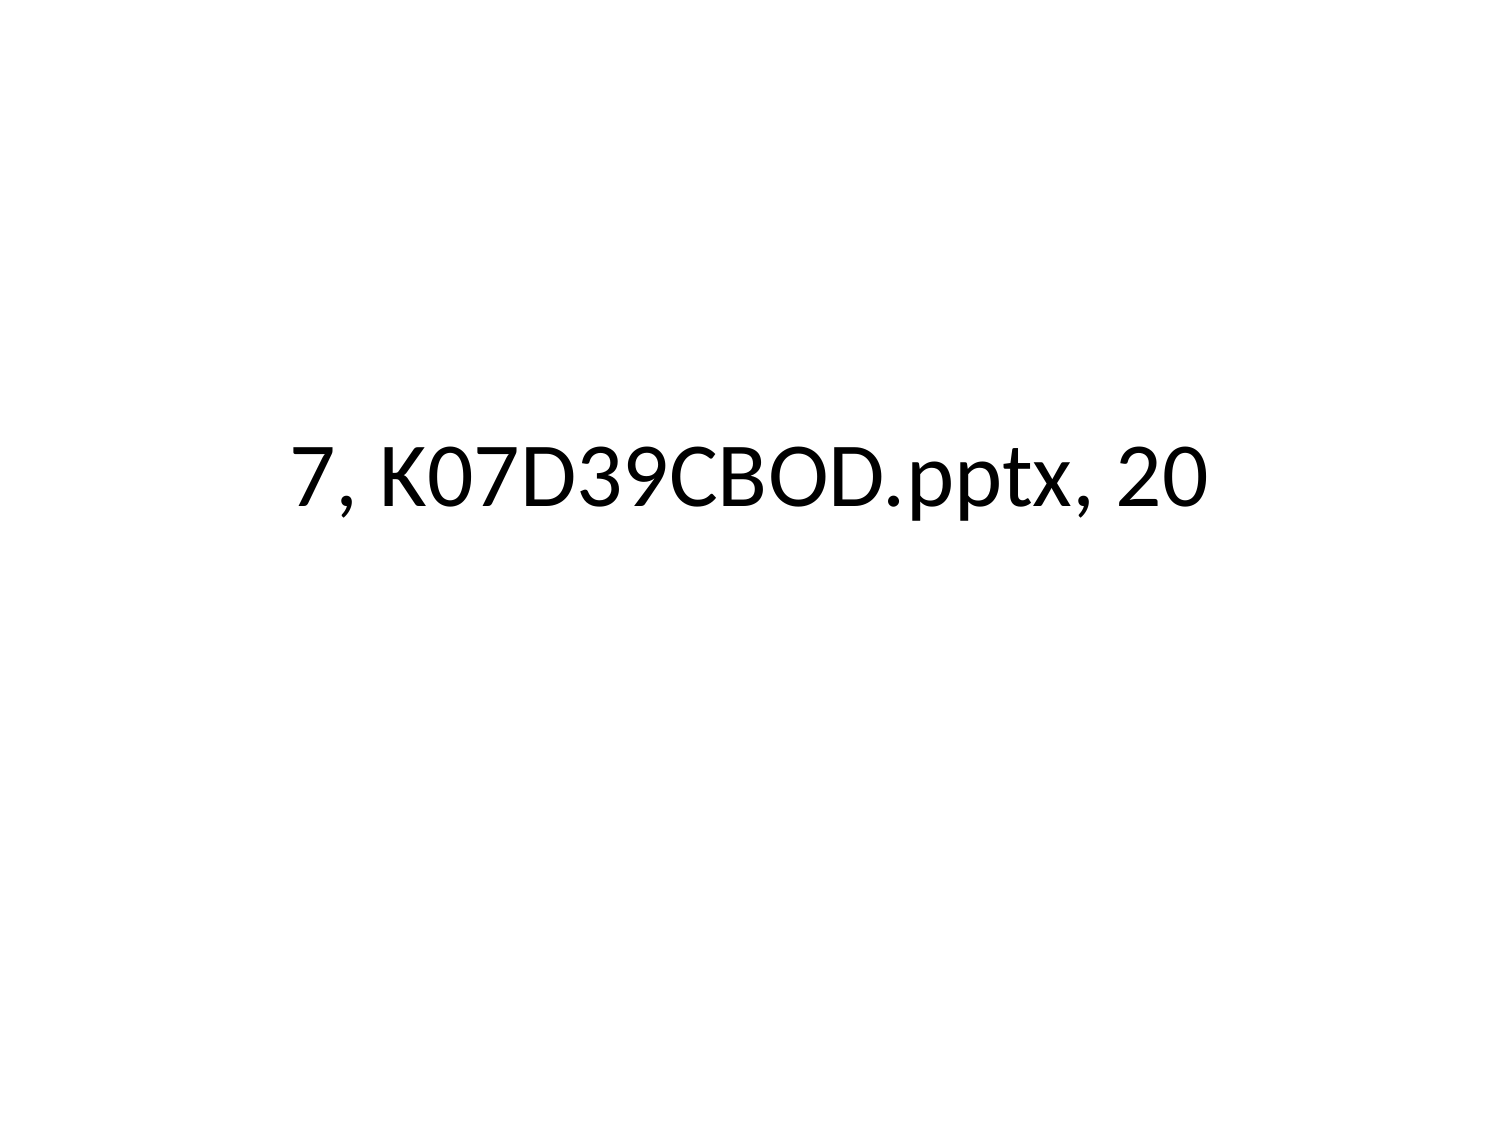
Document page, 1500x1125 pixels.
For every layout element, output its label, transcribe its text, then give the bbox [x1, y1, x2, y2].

title 7, K07D39CBOD.pptx, 20 [112, 349, 1388, 591]
